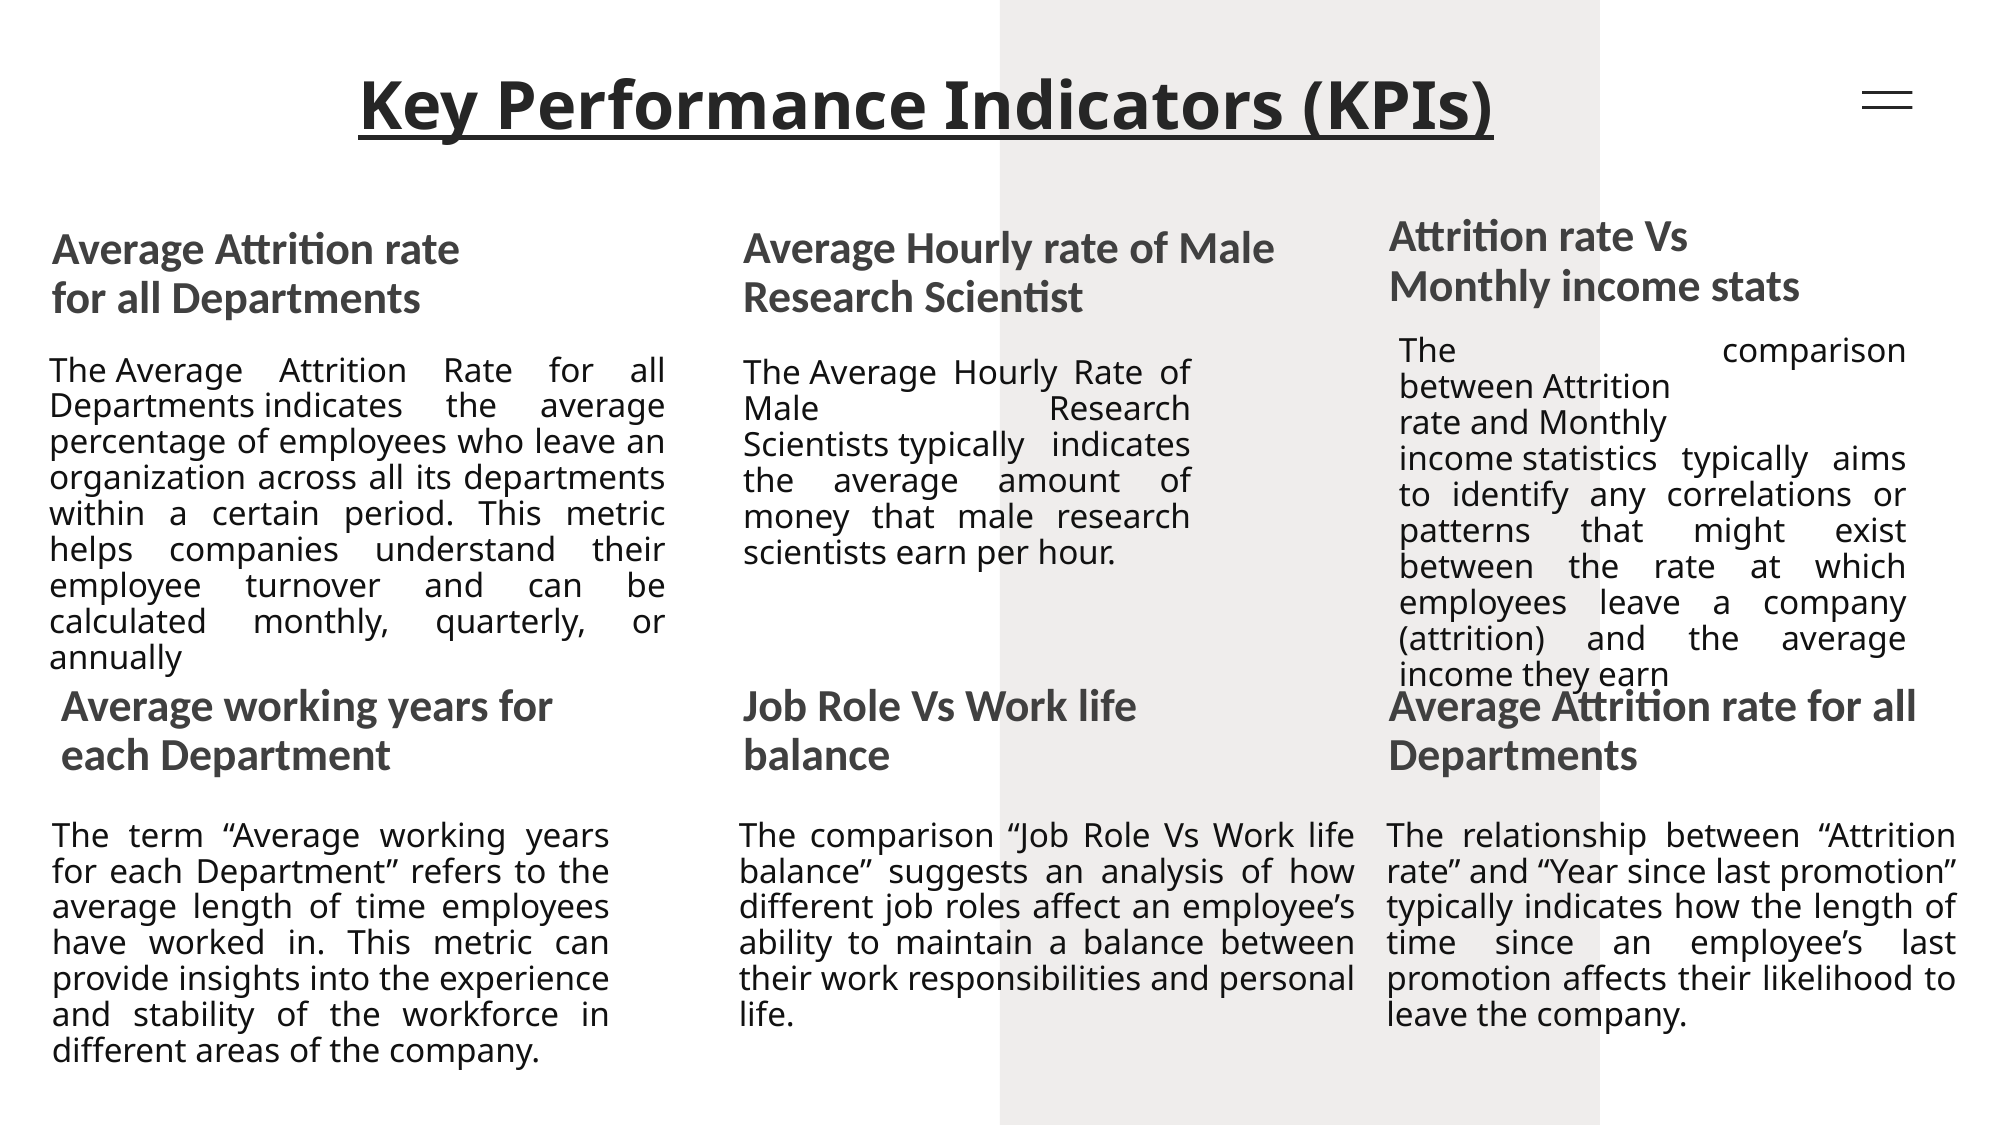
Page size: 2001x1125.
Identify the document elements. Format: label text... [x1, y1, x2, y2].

list The Average Hourly Rate of Male Research Scientists typically indicates the average amount of money that male research scientists earn per hour. [728, 348, 1207, 669]
text_box Job Role Vs Work life balance [728, 669, 1207, 788]
list The comparison between Attrition rate and Monthly income statistics typically aims to identify any correlations or patterns that might exist between the rate at which employees leave a company (attrition) and the average income they earn [1383, 326, 1923, 665]
text_box Average working years for each Department [45, 669, 617, 788]
text_box The term “Average working years for each Department” refers to the average length of time employees have worked in. This metric can provide insights into the experience and stability of the workforce in different areas of the company. [36, 810, 626, 1062]
list Attrition rate Vs Monthly income stats [1373, 196, 1853, 319]
list Average Hourly rate of Male Research Scientist [728, 208, 1308, 331]
text_box Average Attrition rate for all Departments [1373, 669, 1998, 788]
list Average Attrition rate for all Departments [36, 213, 516, 332]
text_box The relationship between “Attrition rate” and “Year since last promotion” typically indicates how the length of time since an employee’s last promotion affects their likelihood to leave the company. [1371, 810, 1973, 1118]
list The Average Attrition Rate for all Departments indicates the average percentage of employees who leave an organization across all its departments within a certain period. This metric helps companies understand their employee turnover and can be calculated monthly, quarterly, or annually [34, 345, 682, 597]
title Key Performance Indicators (KPIs) [343, 64, 1589, 149]
text_box The comparison “Job Role Vs Work life balance” suggests an analysis of how different job roles affect an employee’s ability to maintain a balance between their work responsibilities and personal life. [723, 810, 1371, 1062]
